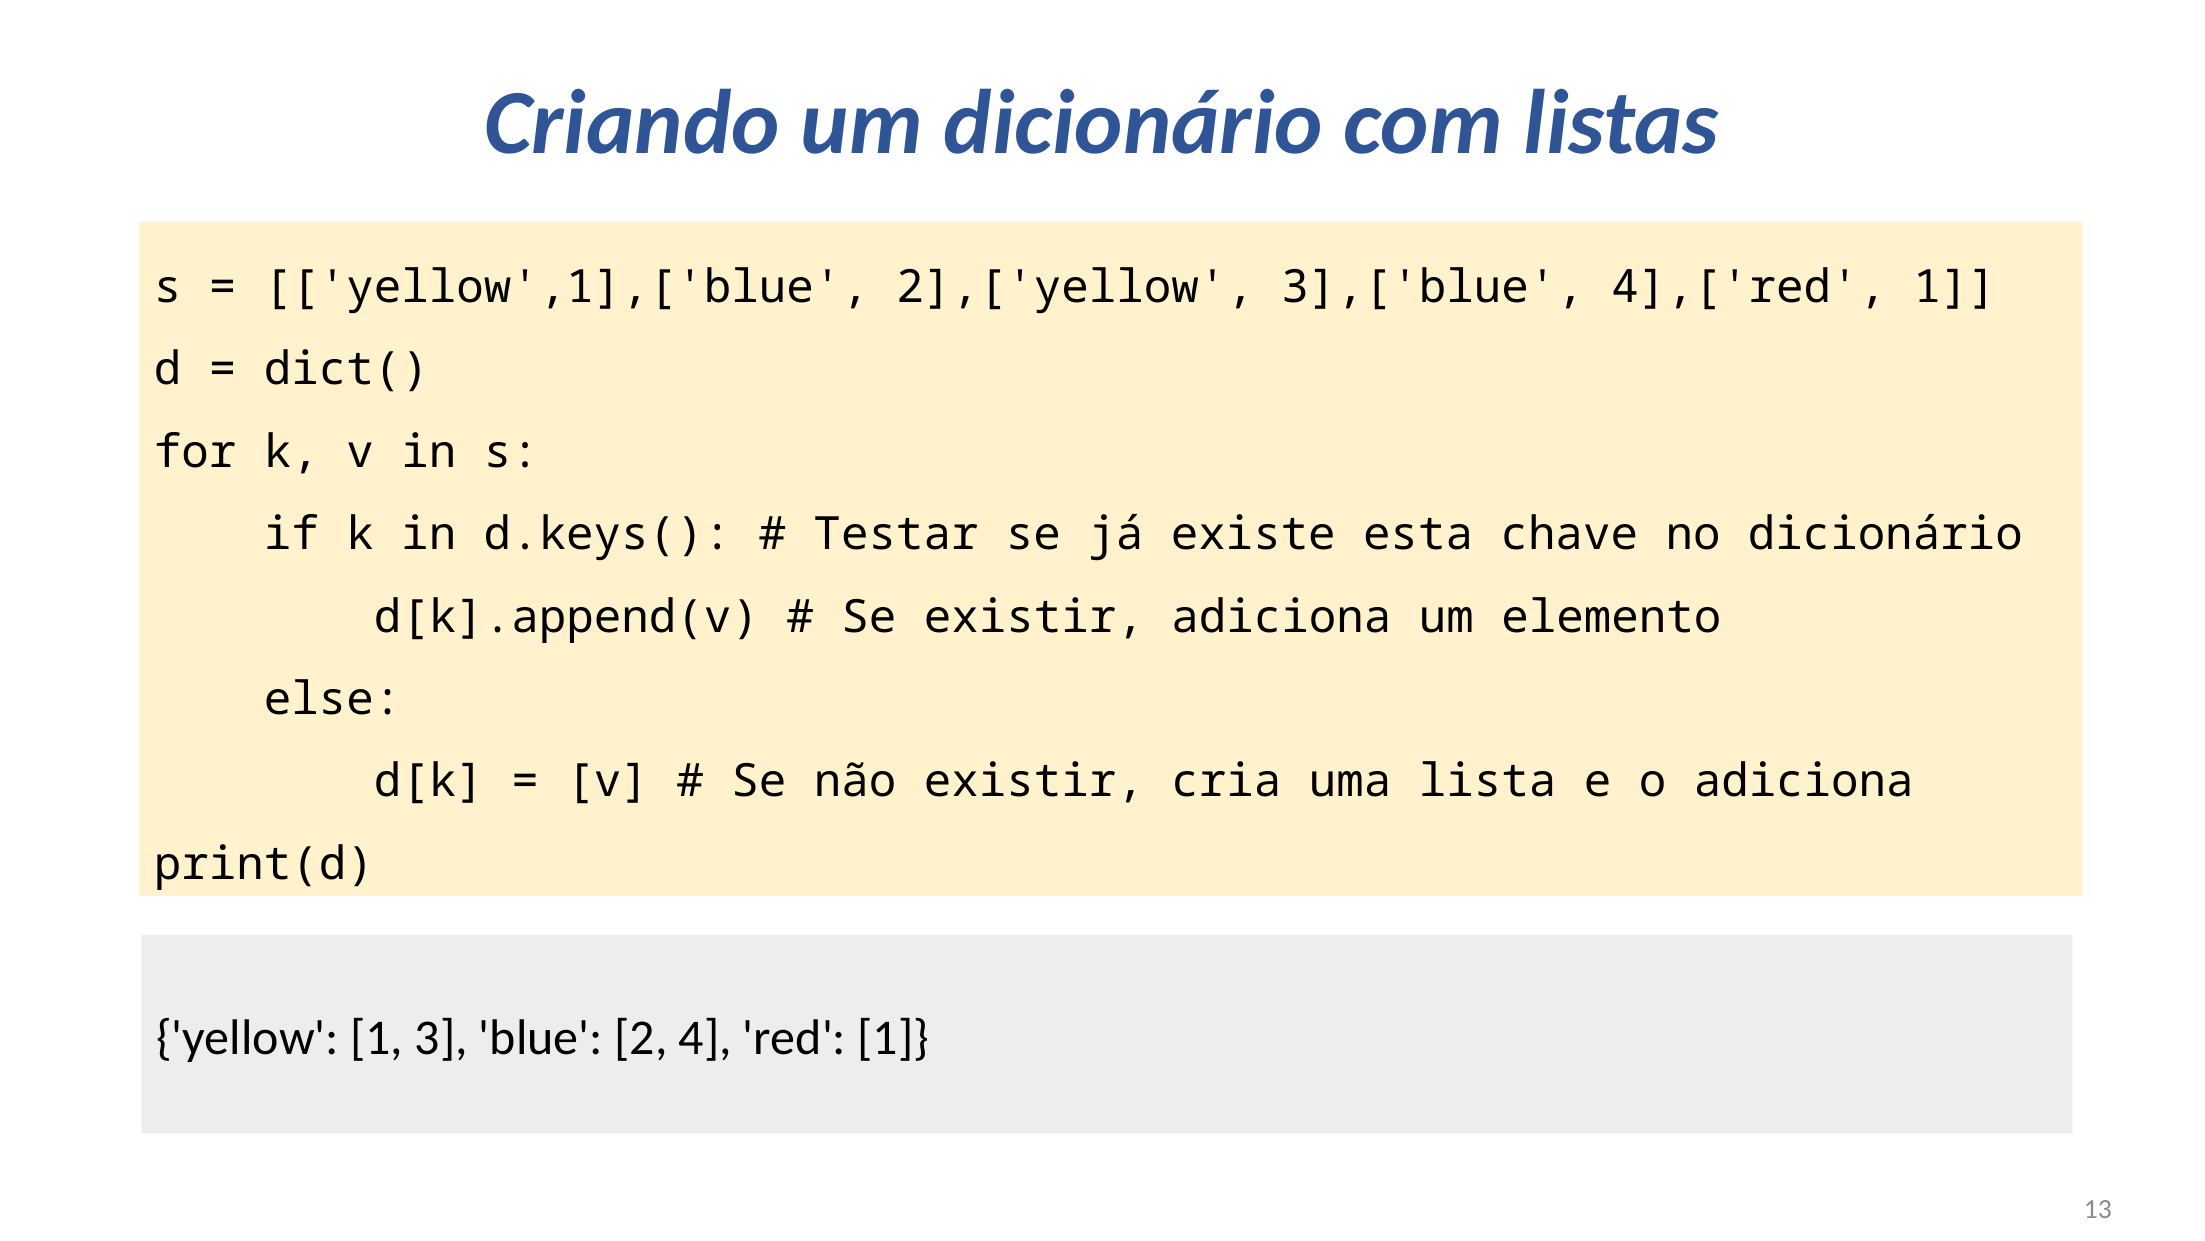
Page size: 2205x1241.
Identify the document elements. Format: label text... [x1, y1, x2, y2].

text_box {'yellow': [1, 3], 'blue': [2, 4], 'red': [1]} [141, 934, 2073, 1135]
title Criando um dicionário com listas [151, 3, 2054, 221]
text_box s = [['yellow',1],['blue', 2],['yellow', 3],['blue', 4],['red', 1]] d = dict() for k, v in s: if k in d.keys(): # Testar se já existe esta chave no dicionário d[k].append(v) # Se existir, adiciona um elemento else: d[k] = [v] # Se não existir, cria uma lista e o adiciona print(d) [139, 221, 2083, 896]
text_box 13 [1630, 1174, 2127, 1240]
